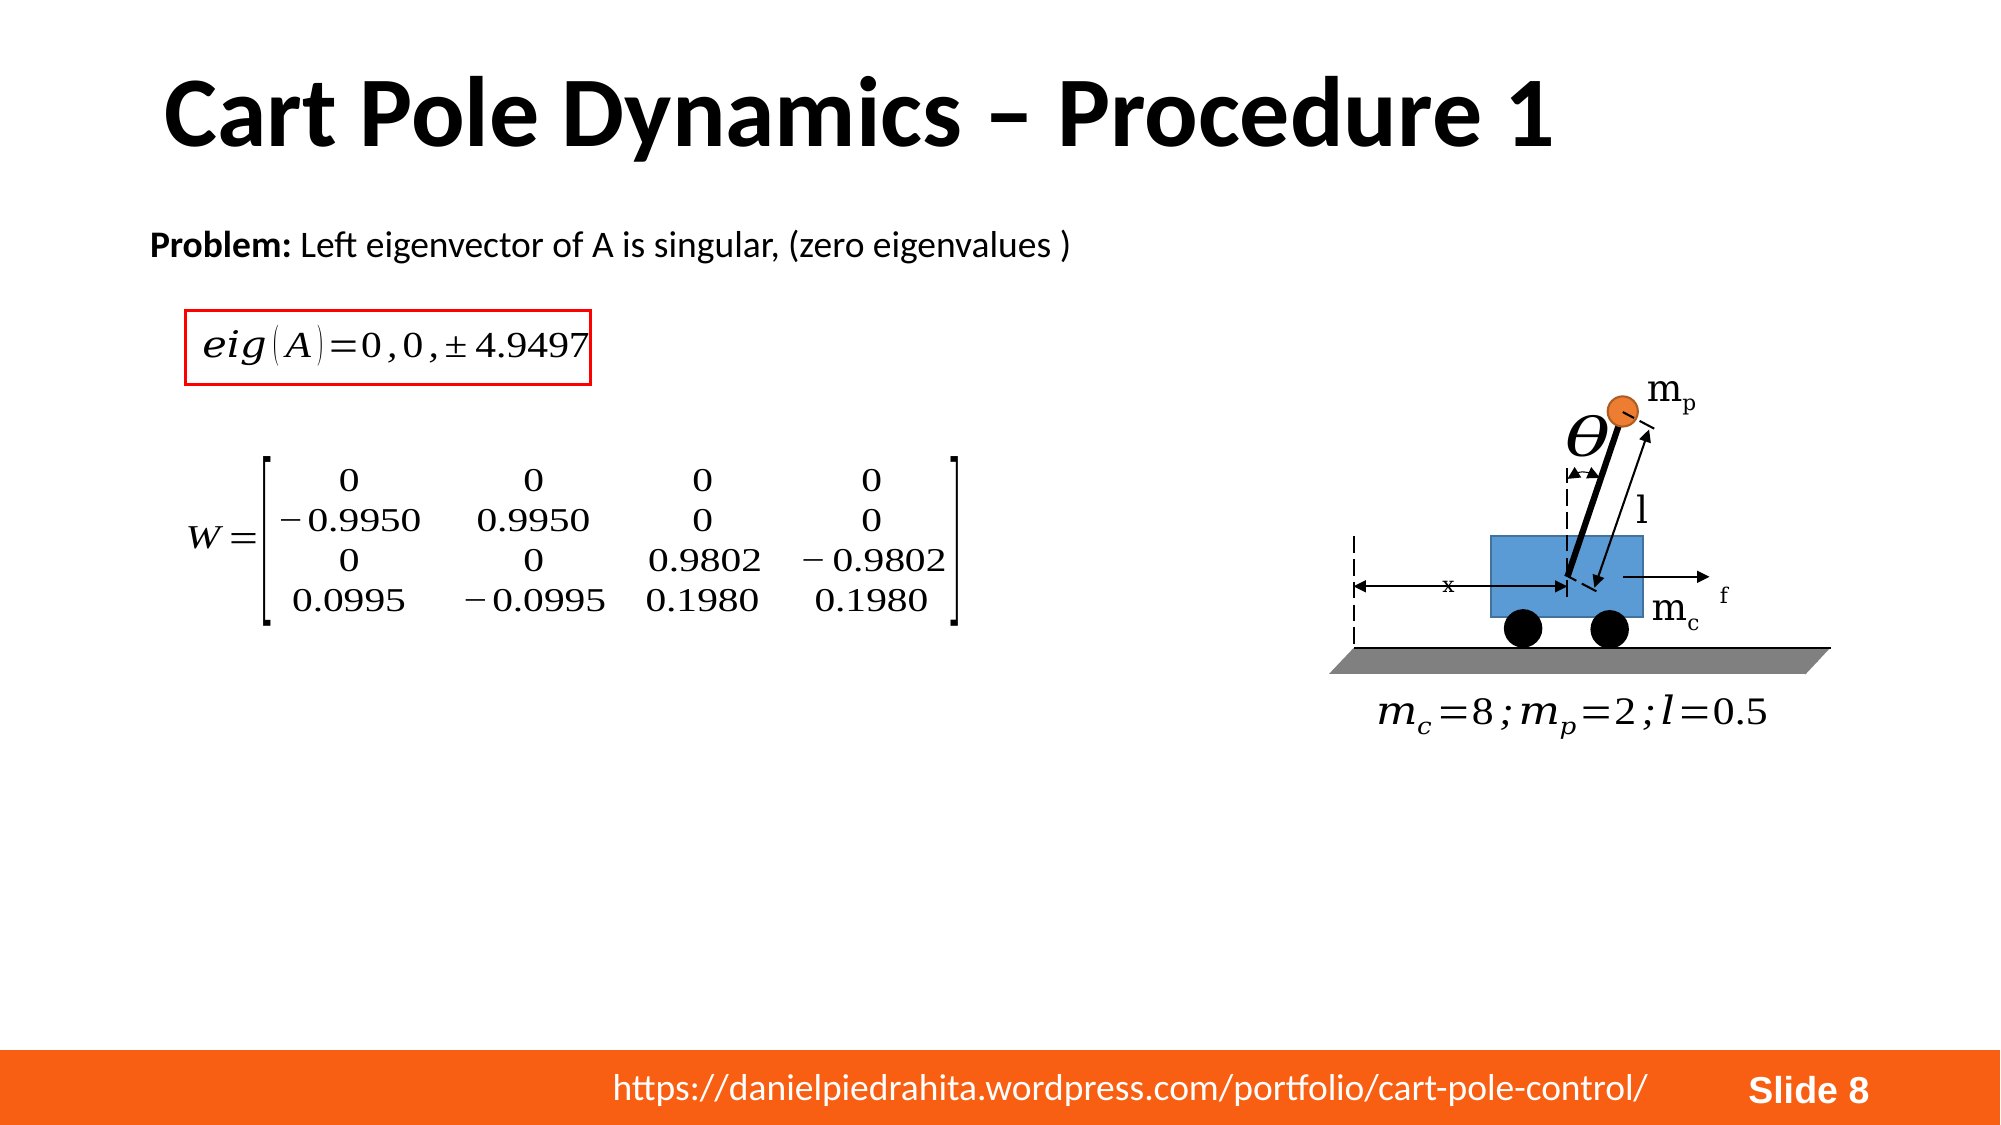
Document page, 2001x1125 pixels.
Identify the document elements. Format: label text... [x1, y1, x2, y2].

text_box Problem: Left eigenvector of A is singular, (zero eigenvalues ) [135, 212, 1087, 272]
slide_number Slide 8 [1434, 1058, 1885, 1119]
text_box [0, 1050, 2000, 1125]
text_box [184, 310, 591, 385]
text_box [1328, 356, 1832, 675]
text_box https://danielpiedrahita.wordpress.com/portfolio/cart-pole-control/ [597, 1055, 1664, 1116]
text_box Cart Pole Dynamics – Procedure 1 [149, 38, 1594, 219]
